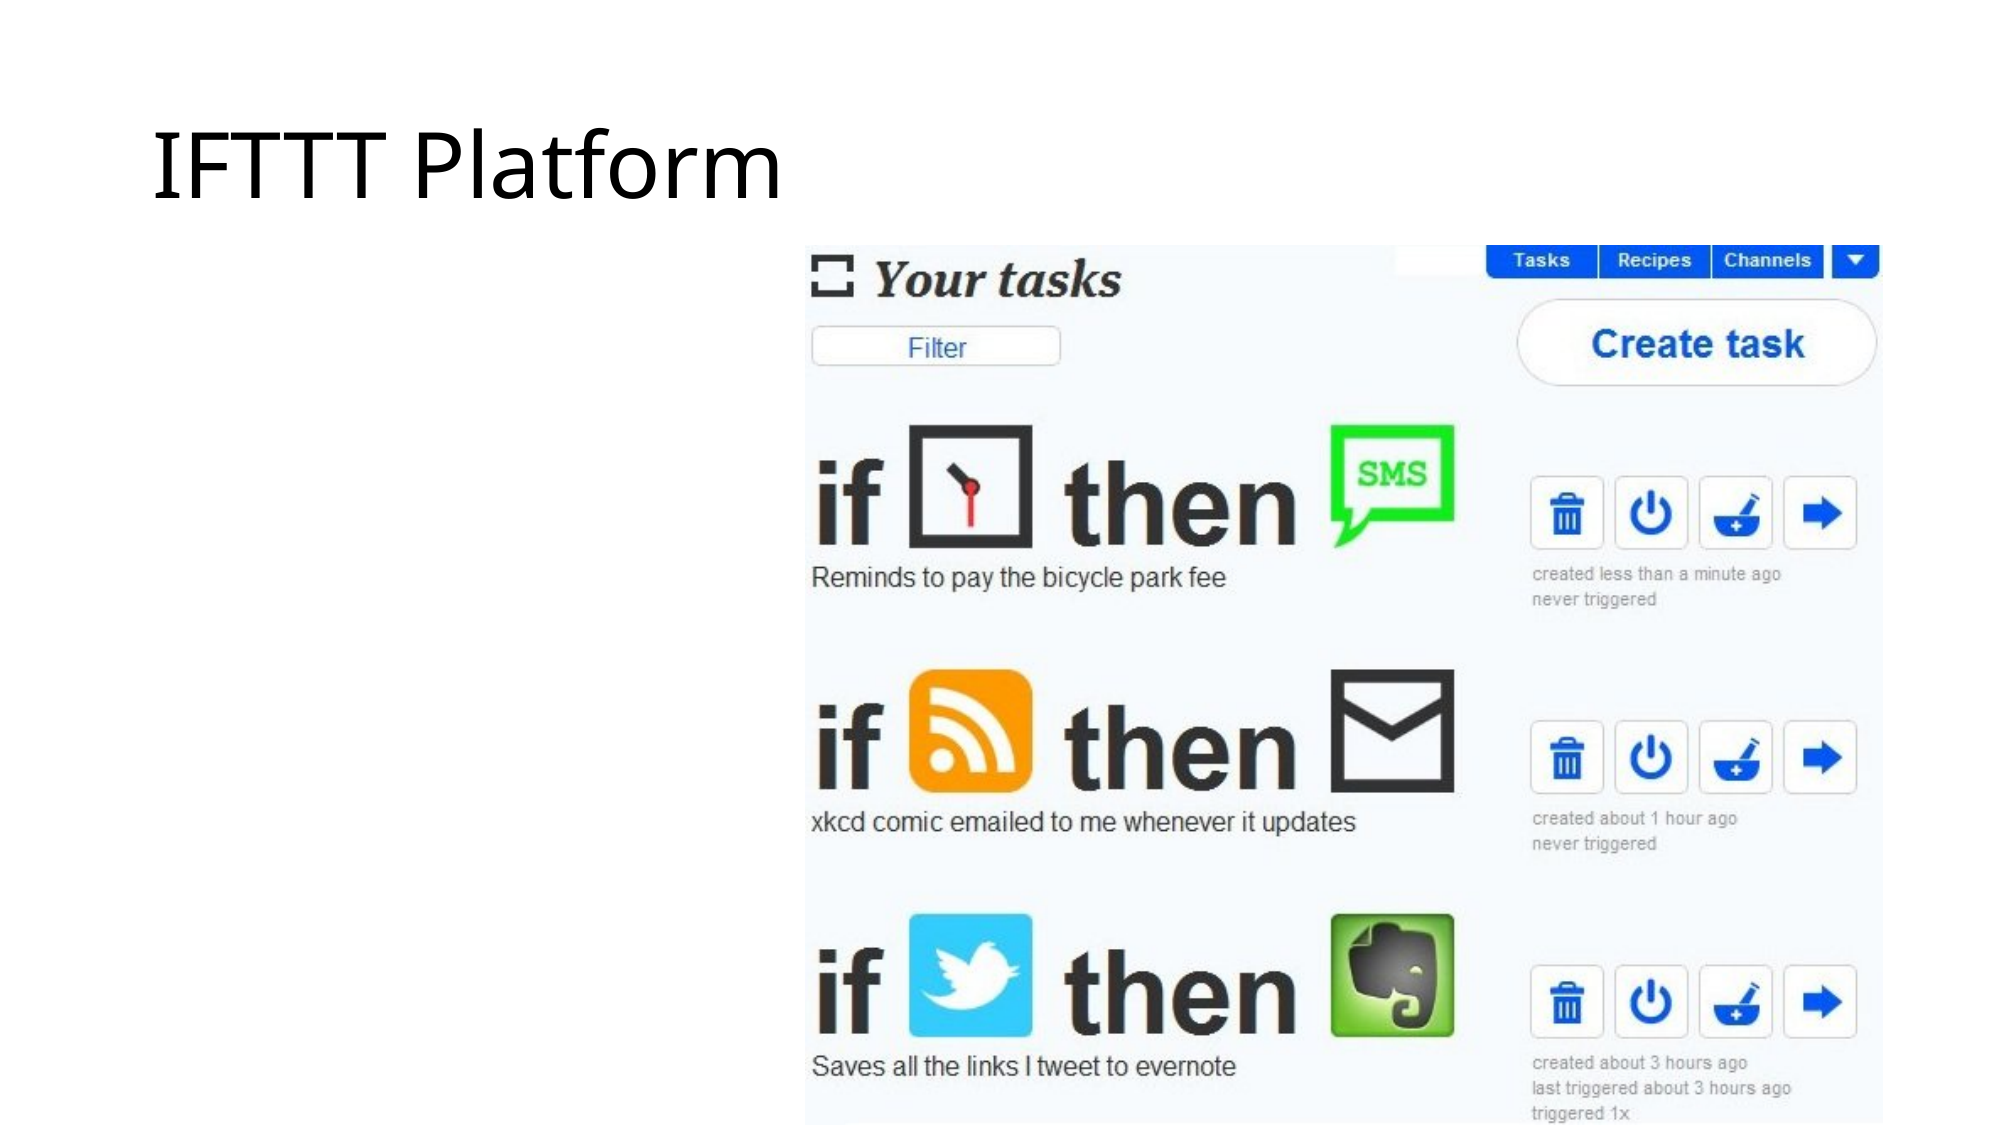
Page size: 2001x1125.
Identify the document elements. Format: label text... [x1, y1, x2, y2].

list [805, 245, 1883, 1125]
title IFTTT Platform [137, 59, 1863, 278]
